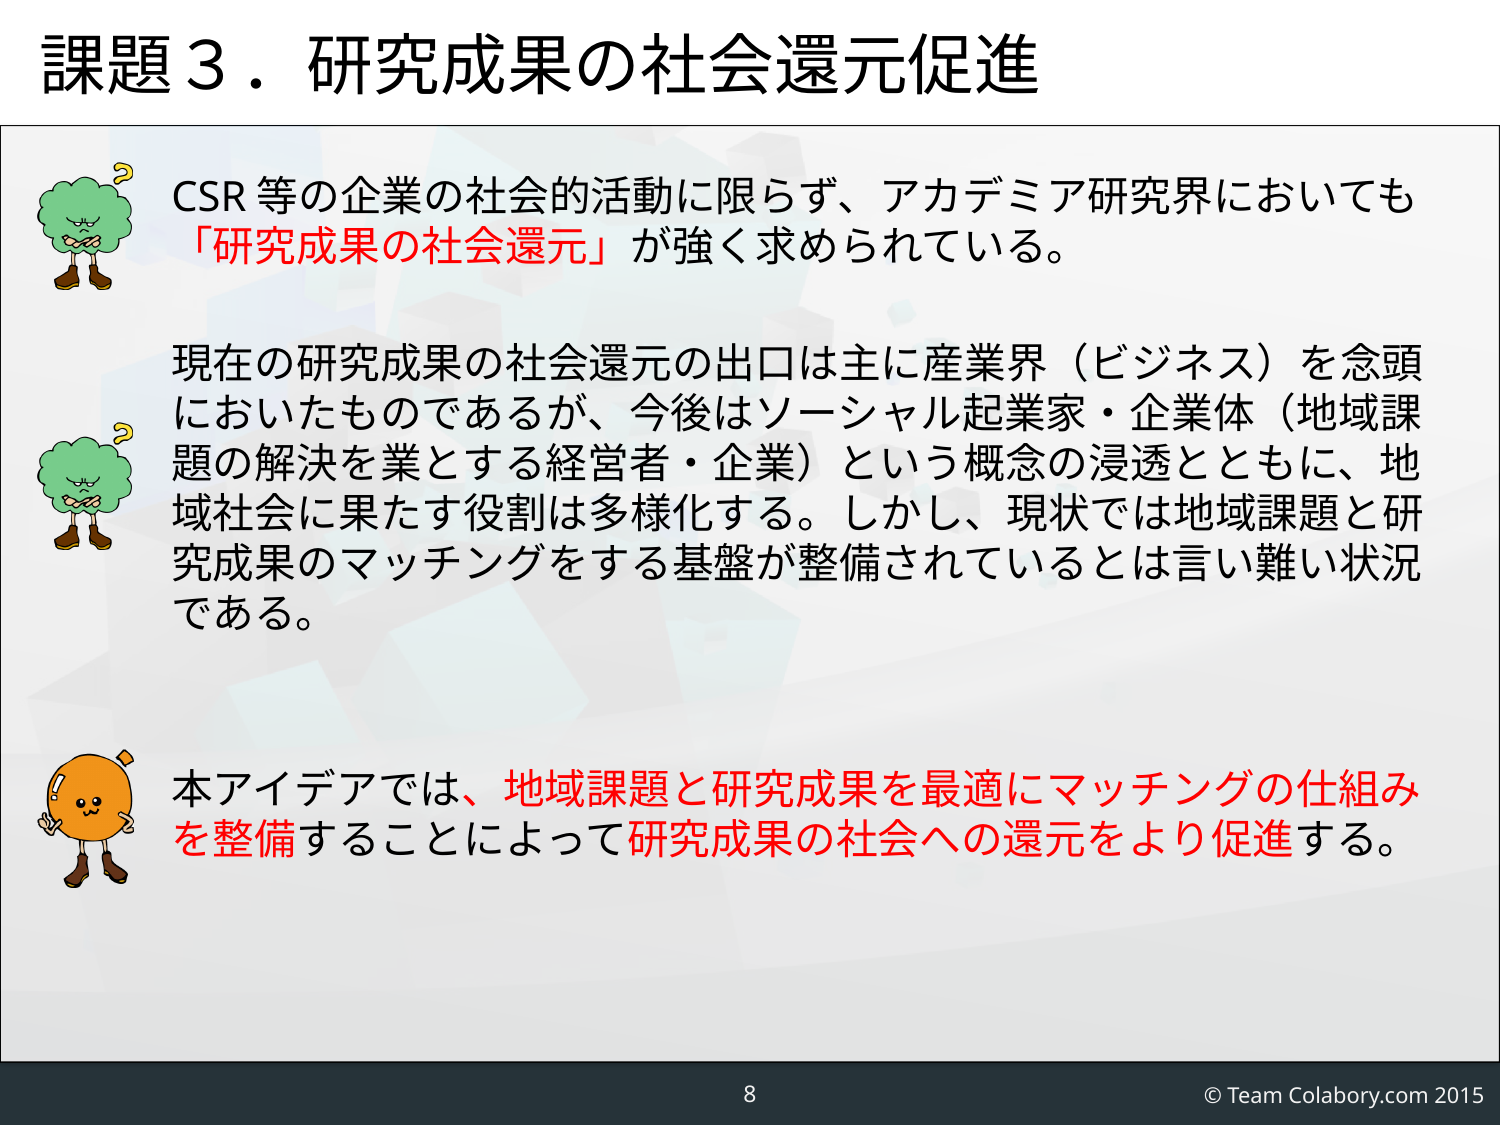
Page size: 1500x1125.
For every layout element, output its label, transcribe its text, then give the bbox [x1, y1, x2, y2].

picture [37, 162, 133, 290]
footer © Team Colabory.com 2015 [1025, 1065, 1500, 1125]
list CSR等の企業の社会的活動に限らず、アカデミア研究界においても「研究成果の社会還元」が強く求められている。 現在の研究成果の社会還元の出口は主に産業界（ビジネス）を念頭においたものであるが、今後はソーシャル起業家・企業体（地域課題の解決を業とする経営者・企業）という概念の浸透とともに、地域社会に果たす役割は多様化する。しかし、現状では地域課題と研究成果のマッチングをする基盤が整備されているとは言い難い状況である。 本アイデアでは、地域課題と研究成果を最適にマッチングの仕組みを整備することによって研究成果の社会への還元をより促進する。 [99, 162, 1469, 1038]
slide_number 8 [575, 1065, 925, 1125]
picture [37, 749, 134, 888]
picture [0, 1063, 1500, 1125]
picture [37, 422, 133, 551]
title 課題３．研究成果の社会還元促進 [24, 0, 1500, 125]
